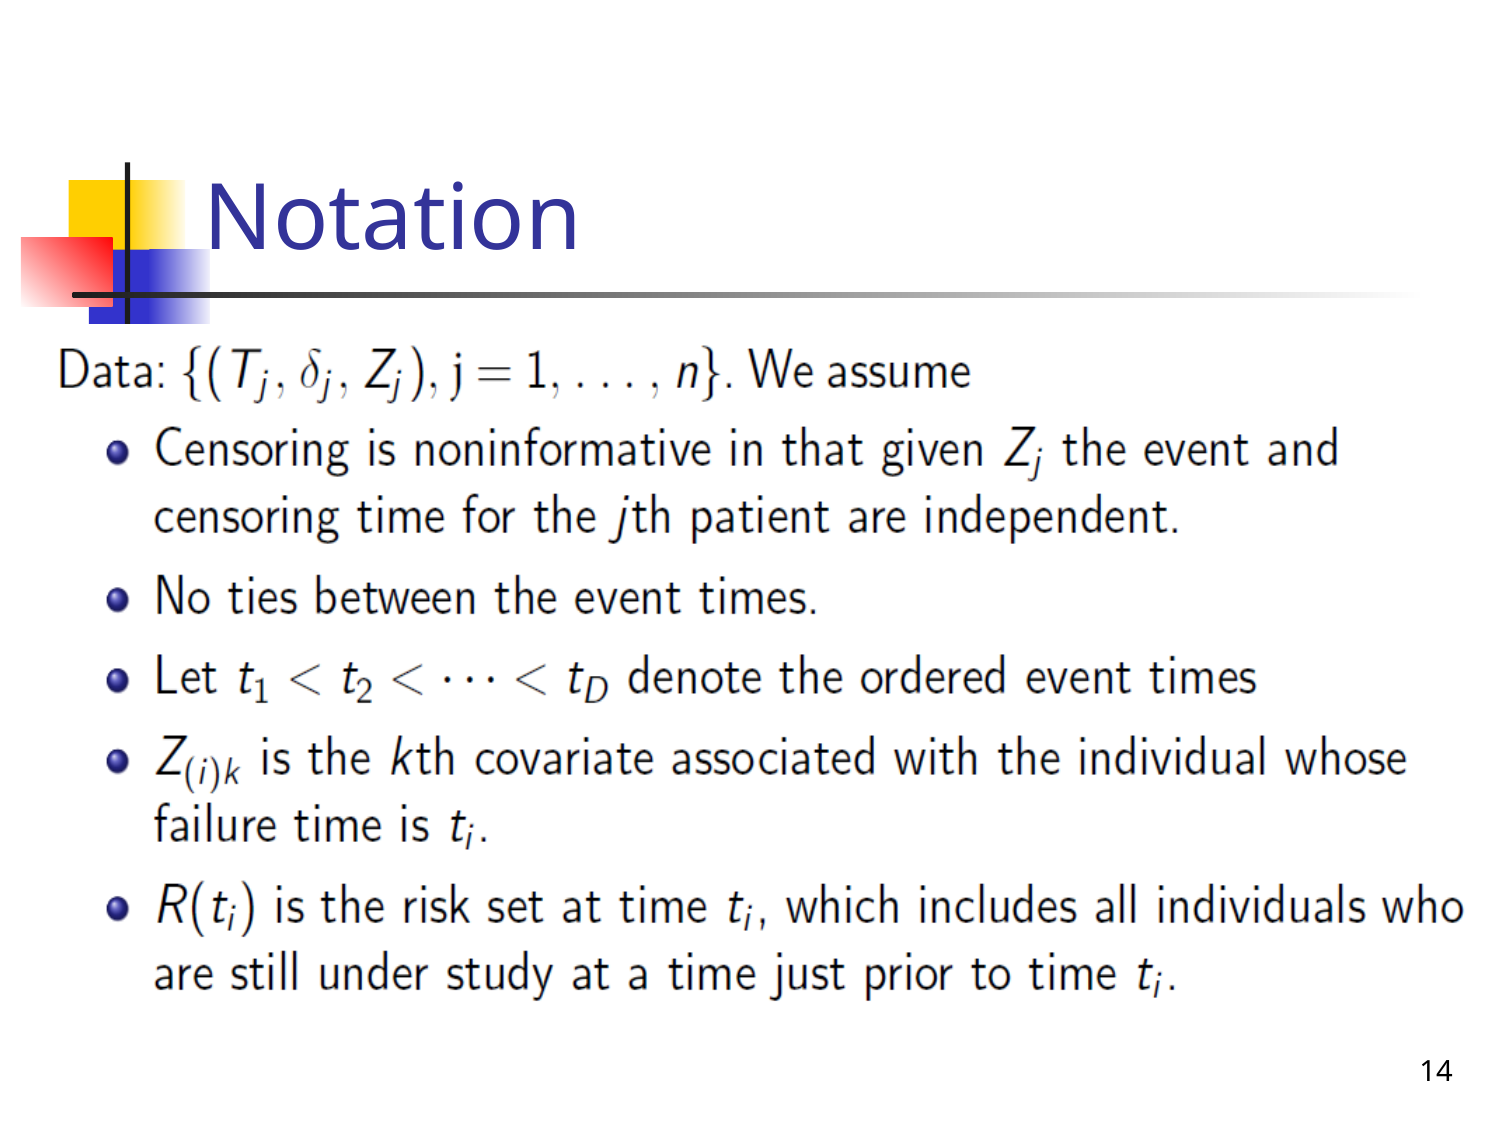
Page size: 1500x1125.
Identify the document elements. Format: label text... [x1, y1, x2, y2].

title Notation [188, 34, 1468, 276]
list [40, 324, 1479, 1025]
slide_number 14 [1154, 1032, 1468, 1100]
